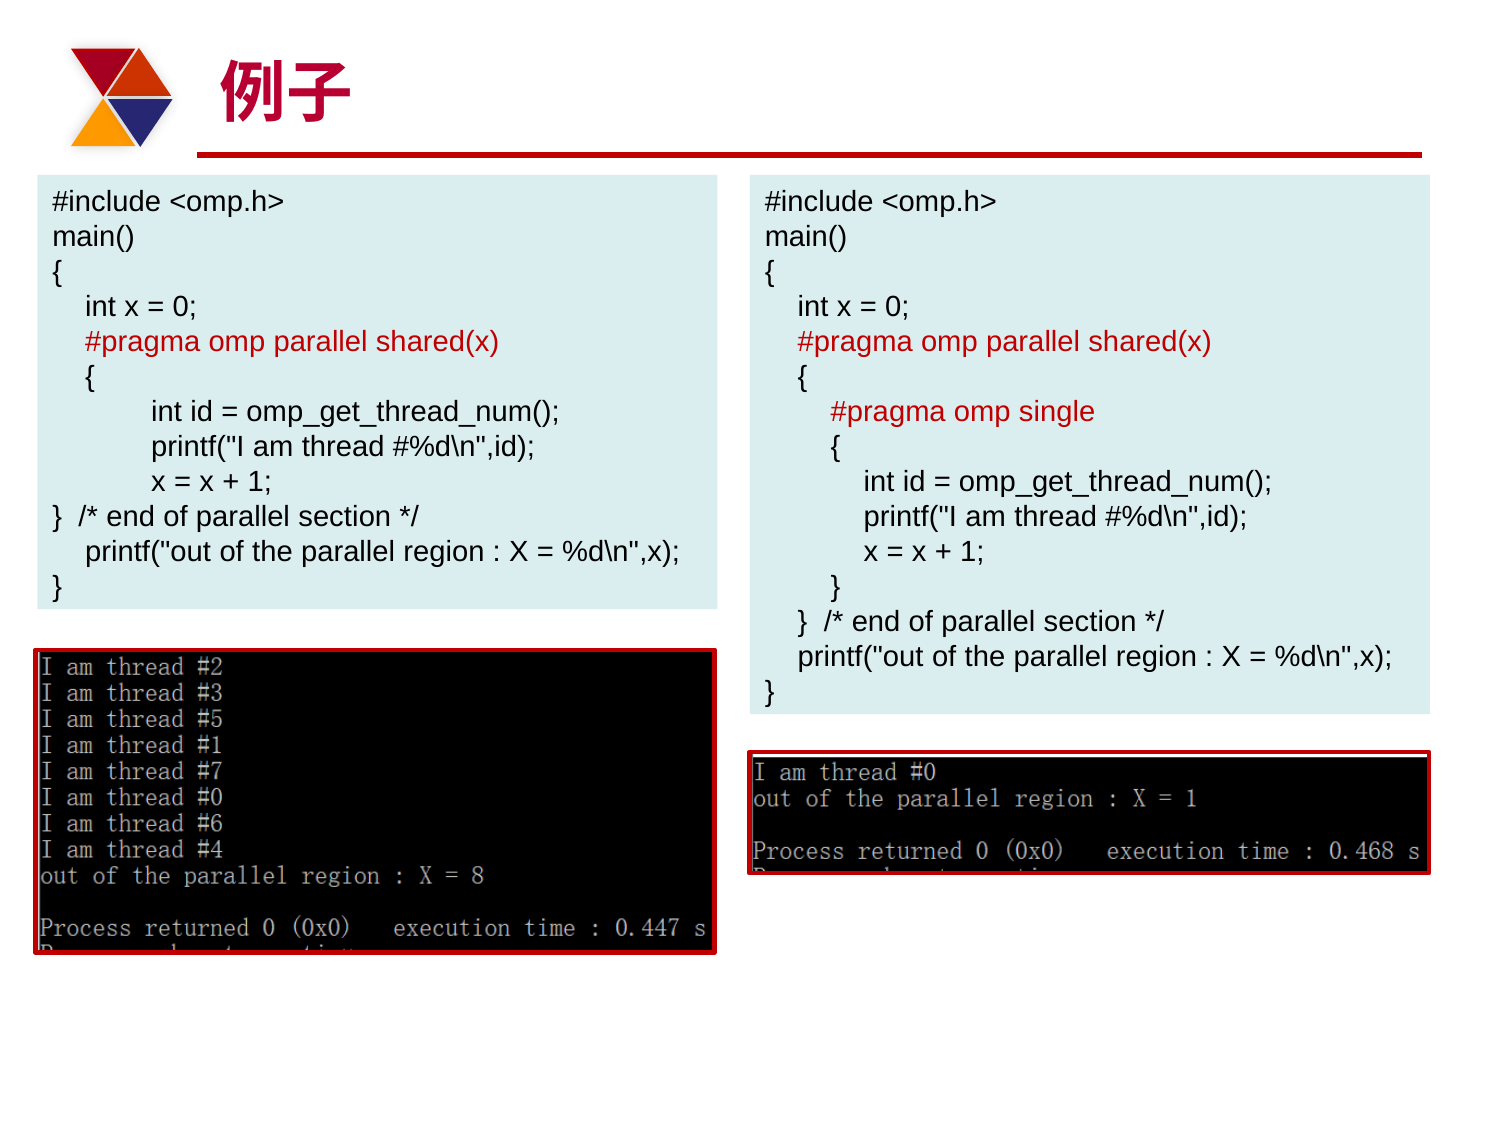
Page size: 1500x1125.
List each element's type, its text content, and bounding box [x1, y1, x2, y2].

picture [37, 652, 713, 950]
text_box #include <omp.h> main() { int x = 0; #pragma omp parallel shared(x) { int id = omp_get_thread_num(); printf("I am thread #%d\n",id); x = x + 1; } /* end of parallel section */ printf("out of the parallel region : X = %d\n",x); } [37, 174, 718, 610]
text_box #include <omp.h> main() { int x = 0; #pragma omp parallel shared(x) { #pragma omp single { int id = omp_get_thread_num(); printf("I am thread #%d\n",id); x = x + 1; } } /* end of parallel section */ printf("out of the parallel region : X = %d\n",x); } [749, 174, 1430, 715]
picture [751, 754, 1427, 871]
title 例子 [204, 36, 1405, 137]
